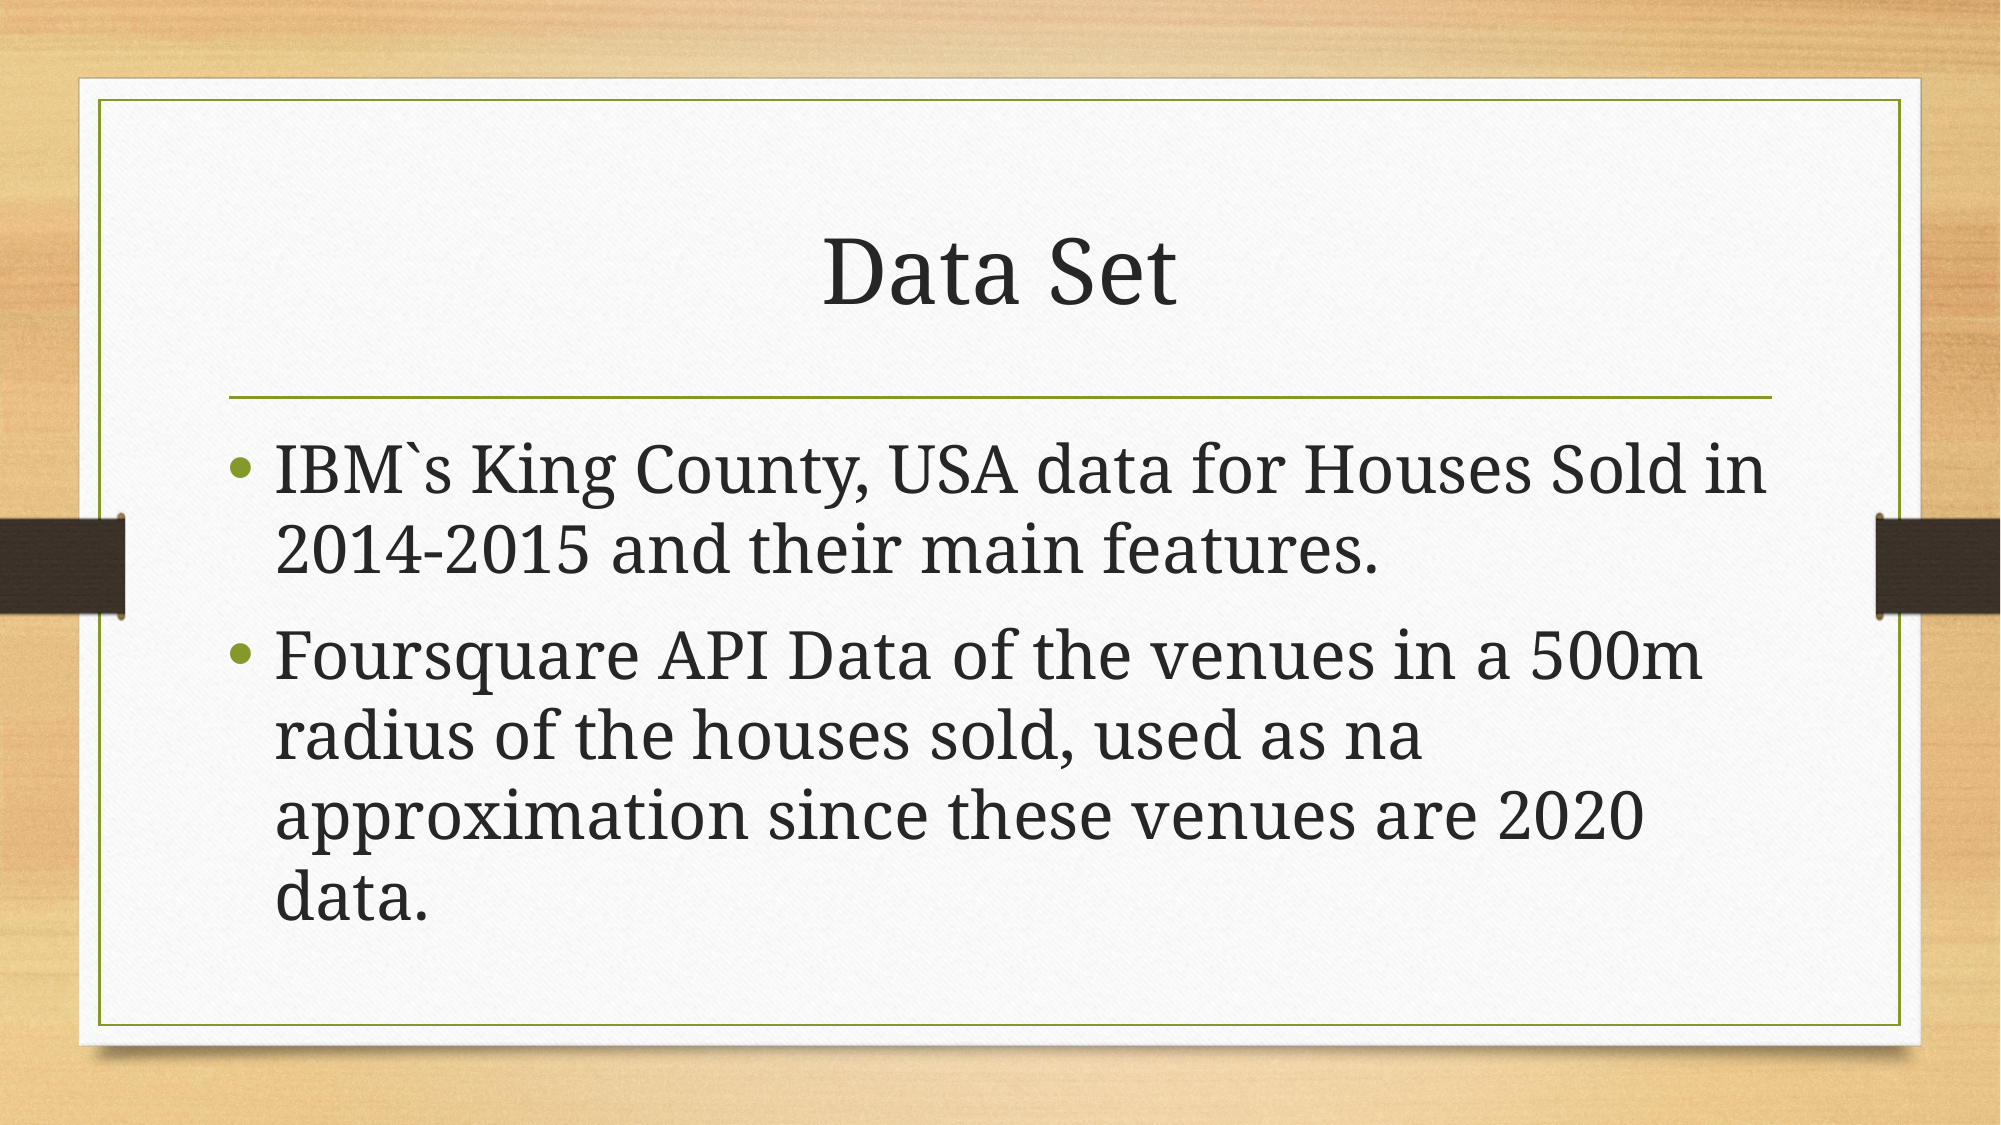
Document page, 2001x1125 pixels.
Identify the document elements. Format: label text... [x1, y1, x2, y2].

list IBM`s King County, USA data for Houses Sold in 2014-2015 and their main features. Foursquare API Data of the venues in a 500m radius of the houses sold, used as na approximation since these venues are 2020 data. [212, 419, 1788, 964]
picture [0, 0, 2001, 1125]
title Data Set [212, 161, 1788, 375]
